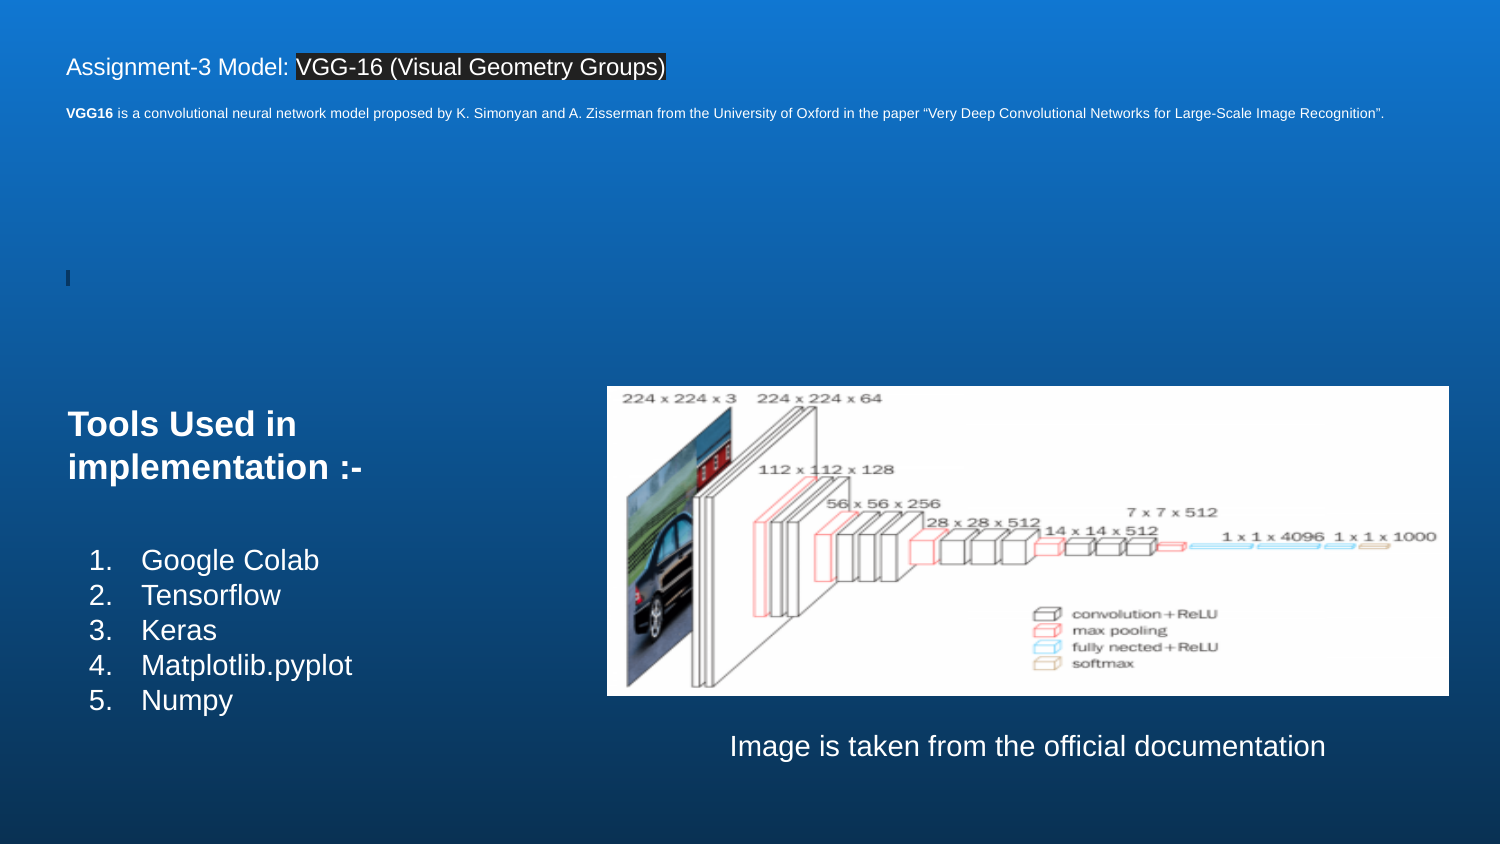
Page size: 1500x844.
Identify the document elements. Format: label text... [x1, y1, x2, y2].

title Assignment-3 Model: VGG-16 (Visual Geometry Groups) VGG16 is a convolutional neural network model proposed by K. Simonyan and A. Zisserman from the University of Oxford in the paper “Very Deep Convolutional Networks for Large-Scale Image Recognition”. [51, 36, 1449, 306]
picture [607, 386, 1450, 696]
text_box Image is taken from the official documentation [702, 712, 1355, 778]
text_box Tools Used in implementation :- Google Colab Tensorflow Keras Matplotlib.pyplot Numpy [51, 386, 566, 731]
